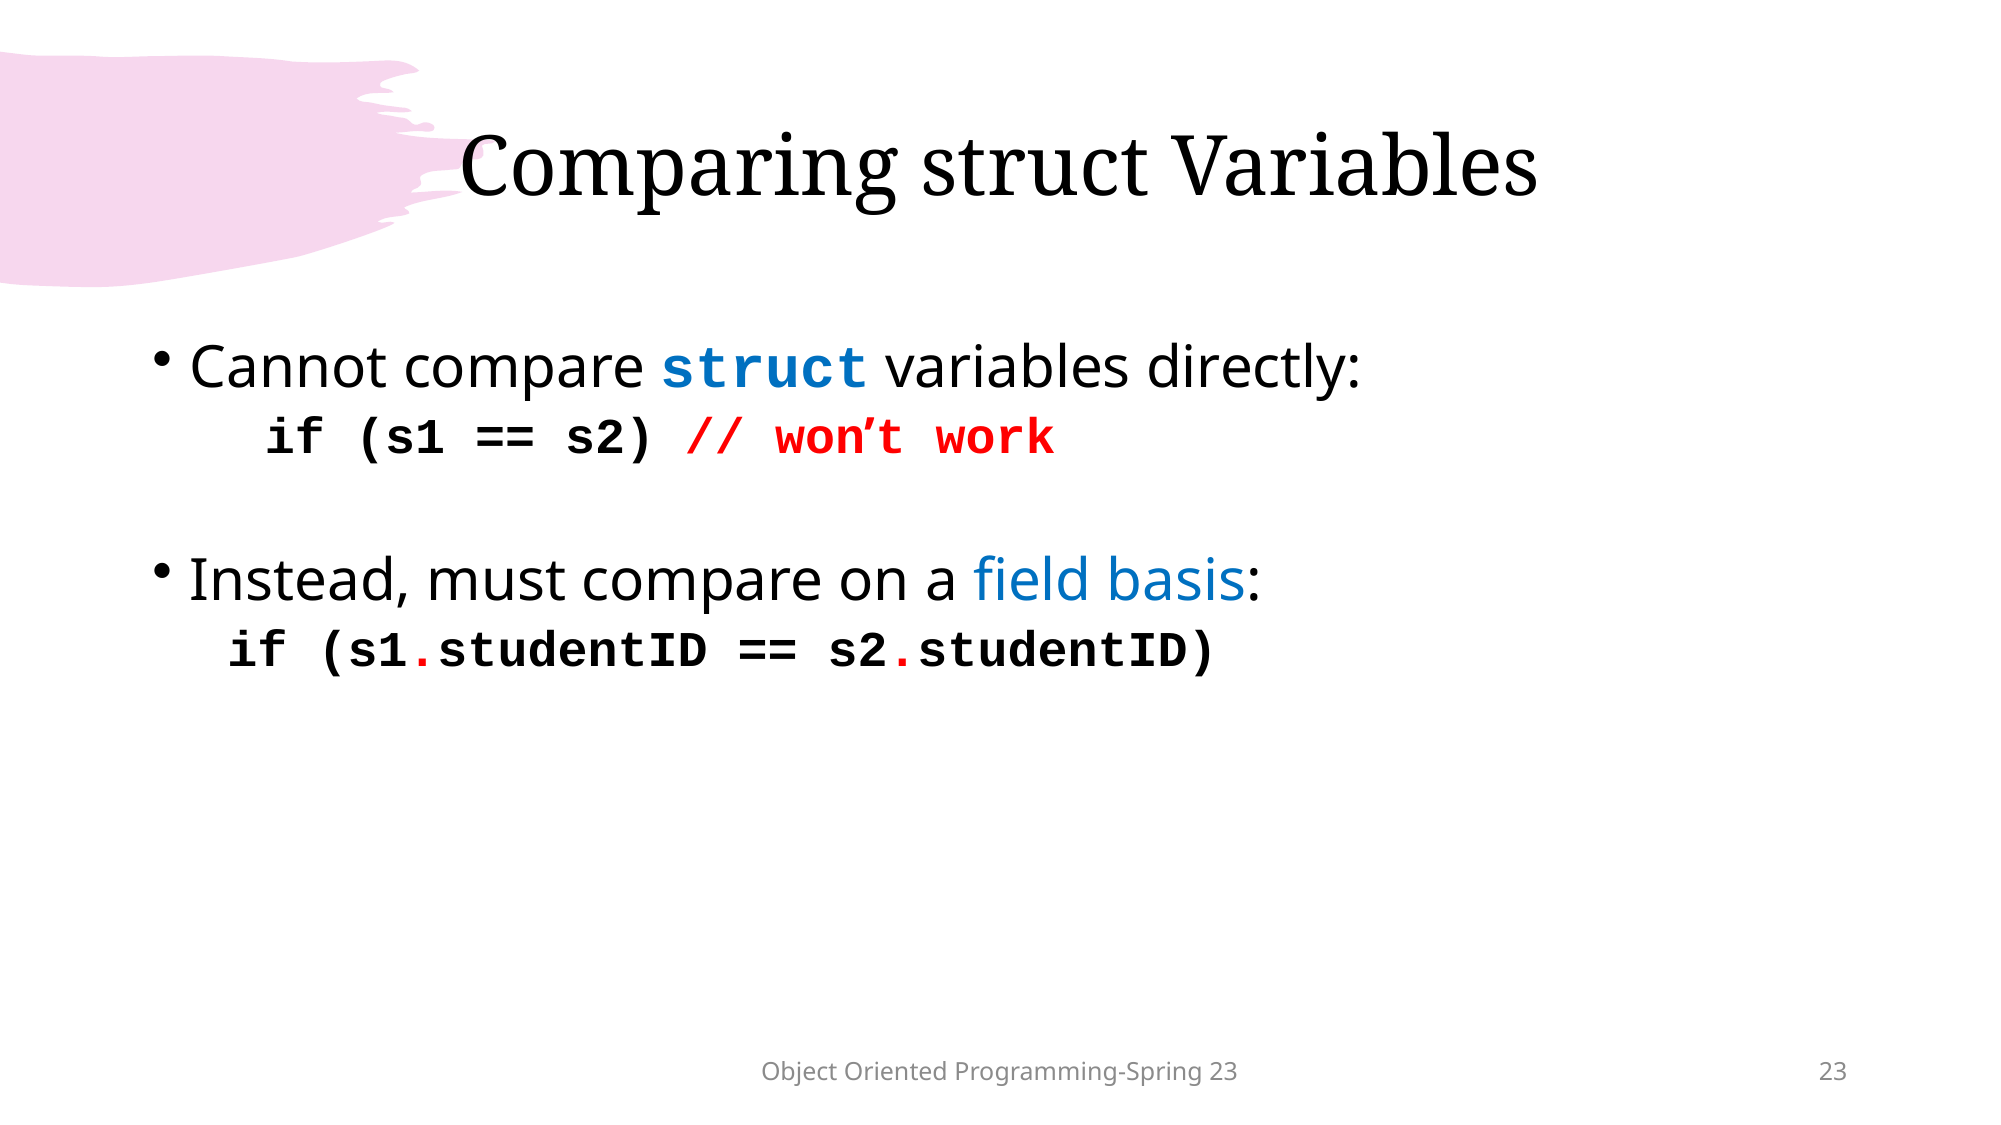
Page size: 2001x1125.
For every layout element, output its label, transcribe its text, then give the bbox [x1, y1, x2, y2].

footer Object Oriented Programming-Spring 23 [662, 1042, 1338, 1103]
list Cannot compare struct variables directly: if (s1 == s2) // won’t work Instead, must compare on a field basis: if (s1.studentID == s2.studentID) [137, 329, 1863, 1013]
title Comparing struct Variables [137, 59, 1863, 278]
slide_number 23 [1412, 1042, 1863, 1103]
